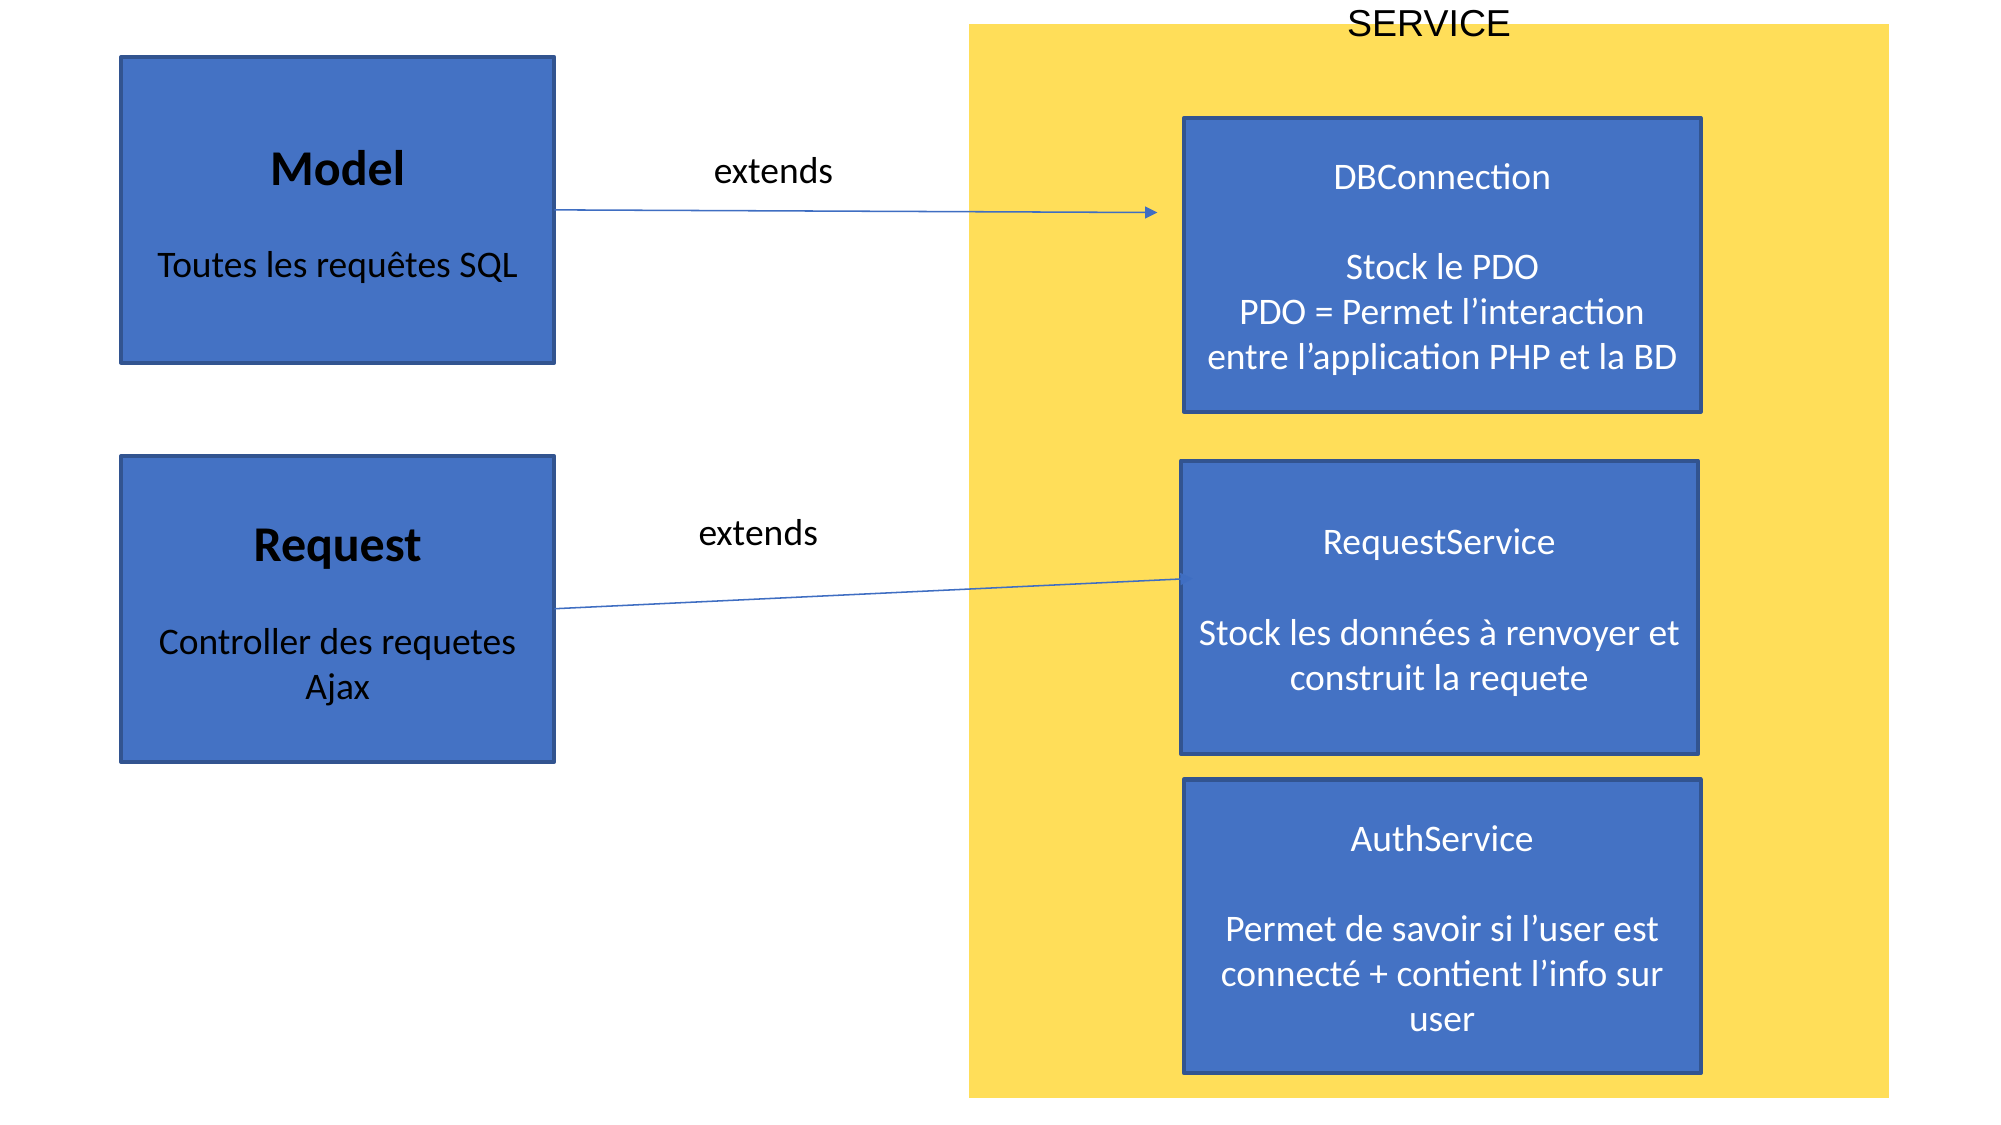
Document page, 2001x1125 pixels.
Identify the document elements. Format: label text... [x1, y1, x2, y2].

text_box Request Controller des requetes Ajax [119, 454, 556, 764]
text_box extends [683, 500, 940, 561]
text_box [554, 206, 1158, 219]
text_box RequestService Stock les données à renvoyer et construit la requete [1179, 459, 1700, 756]
text_box AuthService Permet de savoir si l’user est connecté + contient l’info sur user [1182, 777, 1703, 1075]
text_box extends [699, 138, 956, 199]
text_box SERVICE [968, 23, 1890, 1099]
text_box Model Toutes les requêtes SQL [119, 55, 556, 365]
text_box [554, 572, 1193, 610]
text_box DBConnection Stock le PDO PDO = Permet l’interaction entre l’application PHP et la BD [1182, 116, 1703, 414]
